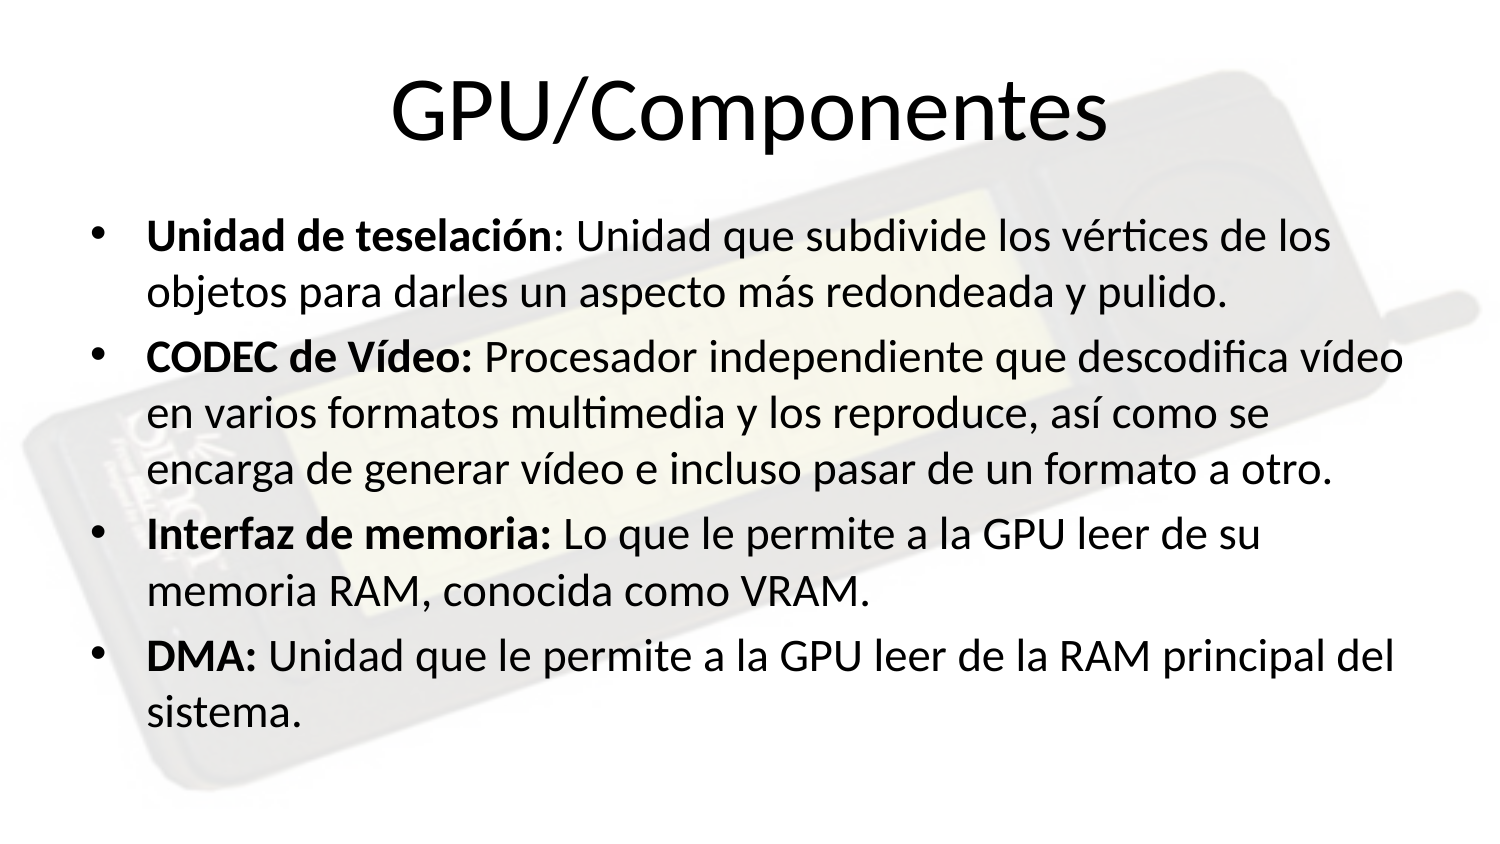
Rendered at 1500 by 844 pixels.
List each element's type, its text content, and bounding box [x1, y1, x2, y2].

list Unidad de teselación: Unidad que subdivide los vértices de los objetos para darles un aspecto más redondeada y pulido. CODEC de Vídeo: Procesador independiente que descodifica vídeo en varios formatos multimedia y los reproduce, así como se encarga de generar vídeo e incluso pasar de un formato a otro. Interfaz de memoria: Lo que le permite a la GPU leer de su memoria RAM, conocida como VRAM. DMA: Unidad que le permite a la GPU leer de la RAM principal del sistema. [75, 196, 1425, 754]
title GPU/Componentes [75, 33, 1425, 175]
